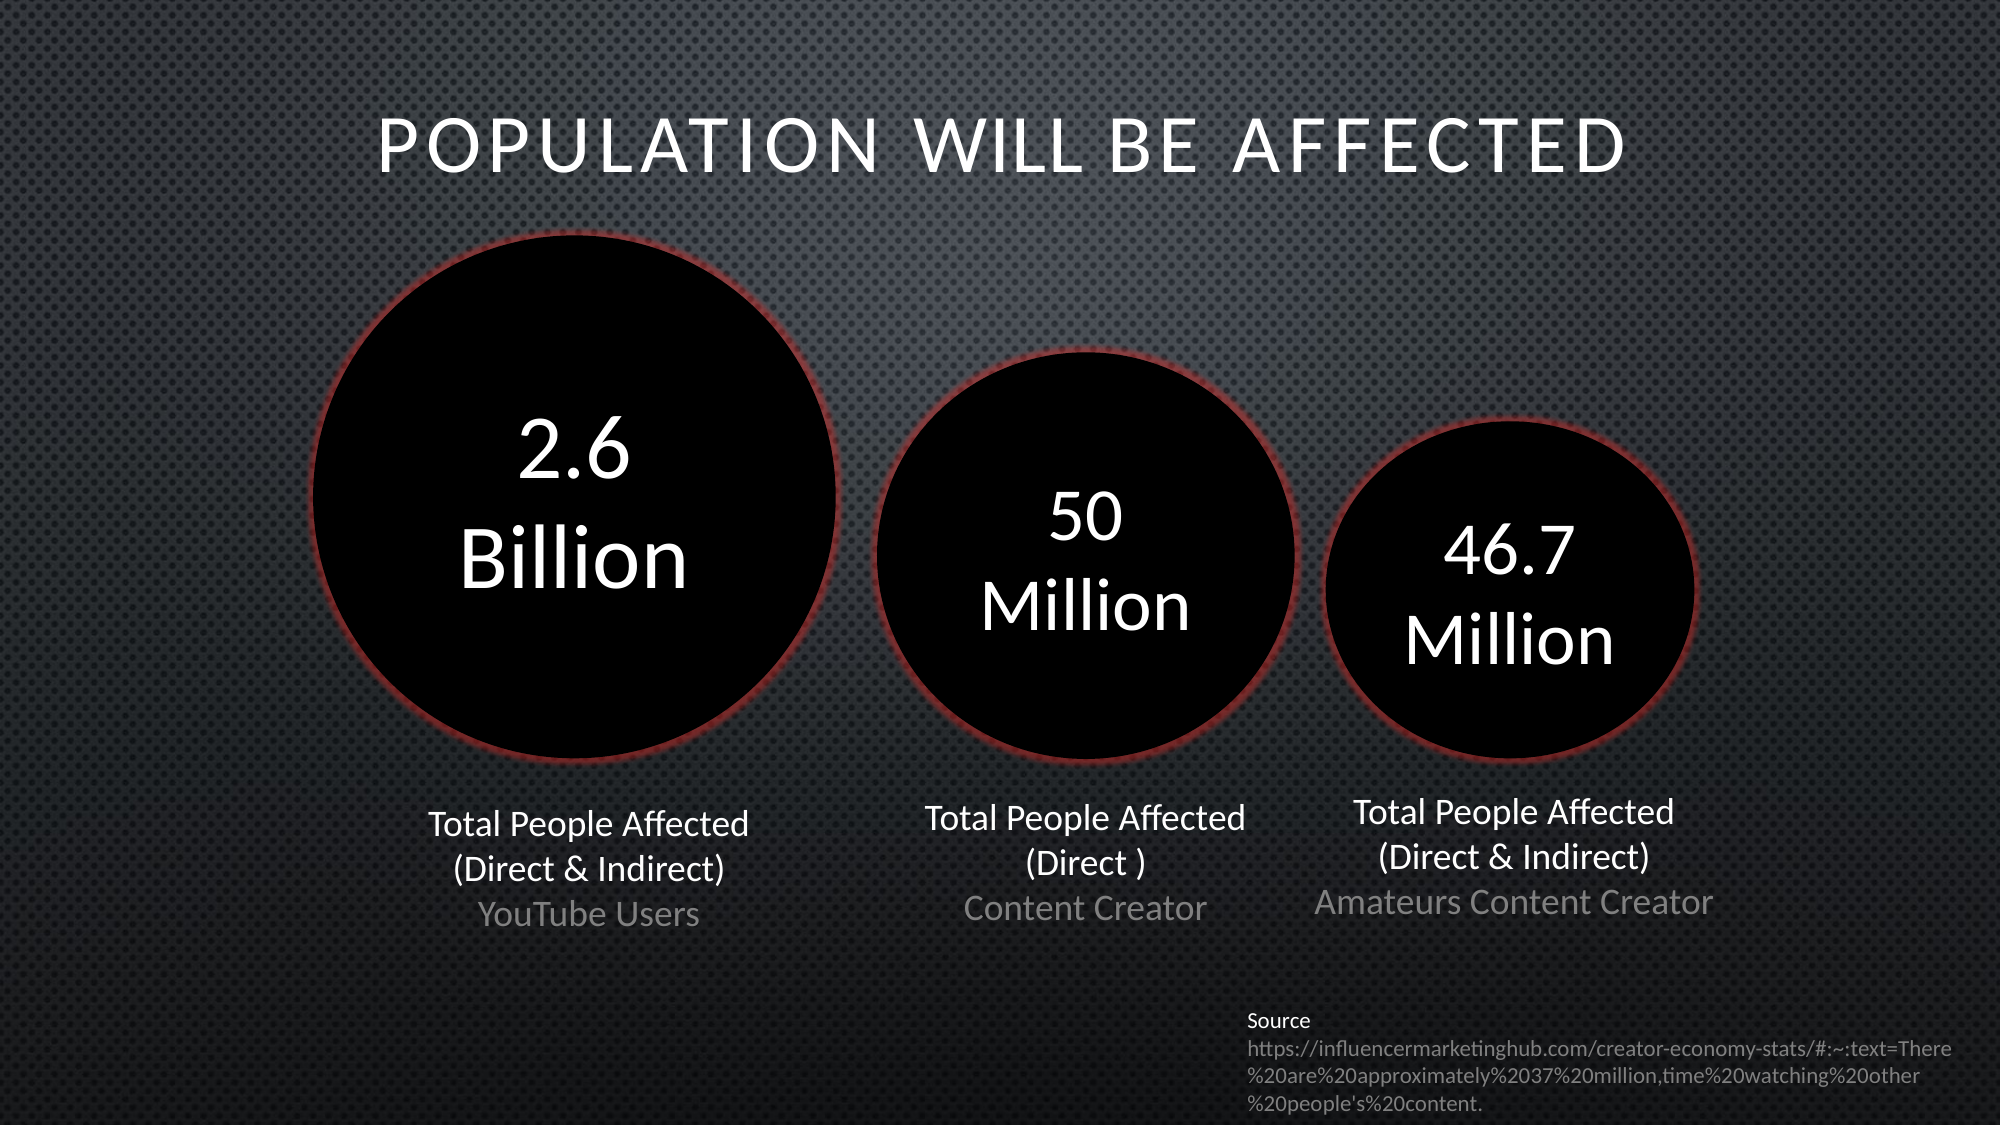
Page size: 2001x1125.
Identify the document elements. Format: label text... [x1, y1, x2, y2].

text_box 46.7 Million [1325, 421, 1695, 759]
text_box Total People Affected (Direct & Indirect) YouTube Users [413, 791, 766, 942]
text_box Total People Affected (Direct ) Content Creator [909, 785, 1262, 936]
text_box 50 Million [876, 352, 1295, 759]
text_box Source https://influencermarketinghub.com/creator-economy-stats/#:~:text=There%20are%20approximately%2037%20million,time%20watching%20other%20people's%20content. [1232, 998, 2000, 1123]
text_box Total People Affected (Direct & Indirect) Amateurs Content Creator [1299, 779, 1729, 930]
title POPULATION WILL BE AFFECTED [351, 87, 1649, 278]
picture [0, 0, 2000, 1125]
text_box 2.6 Billion [313, 235, 836, 759]
